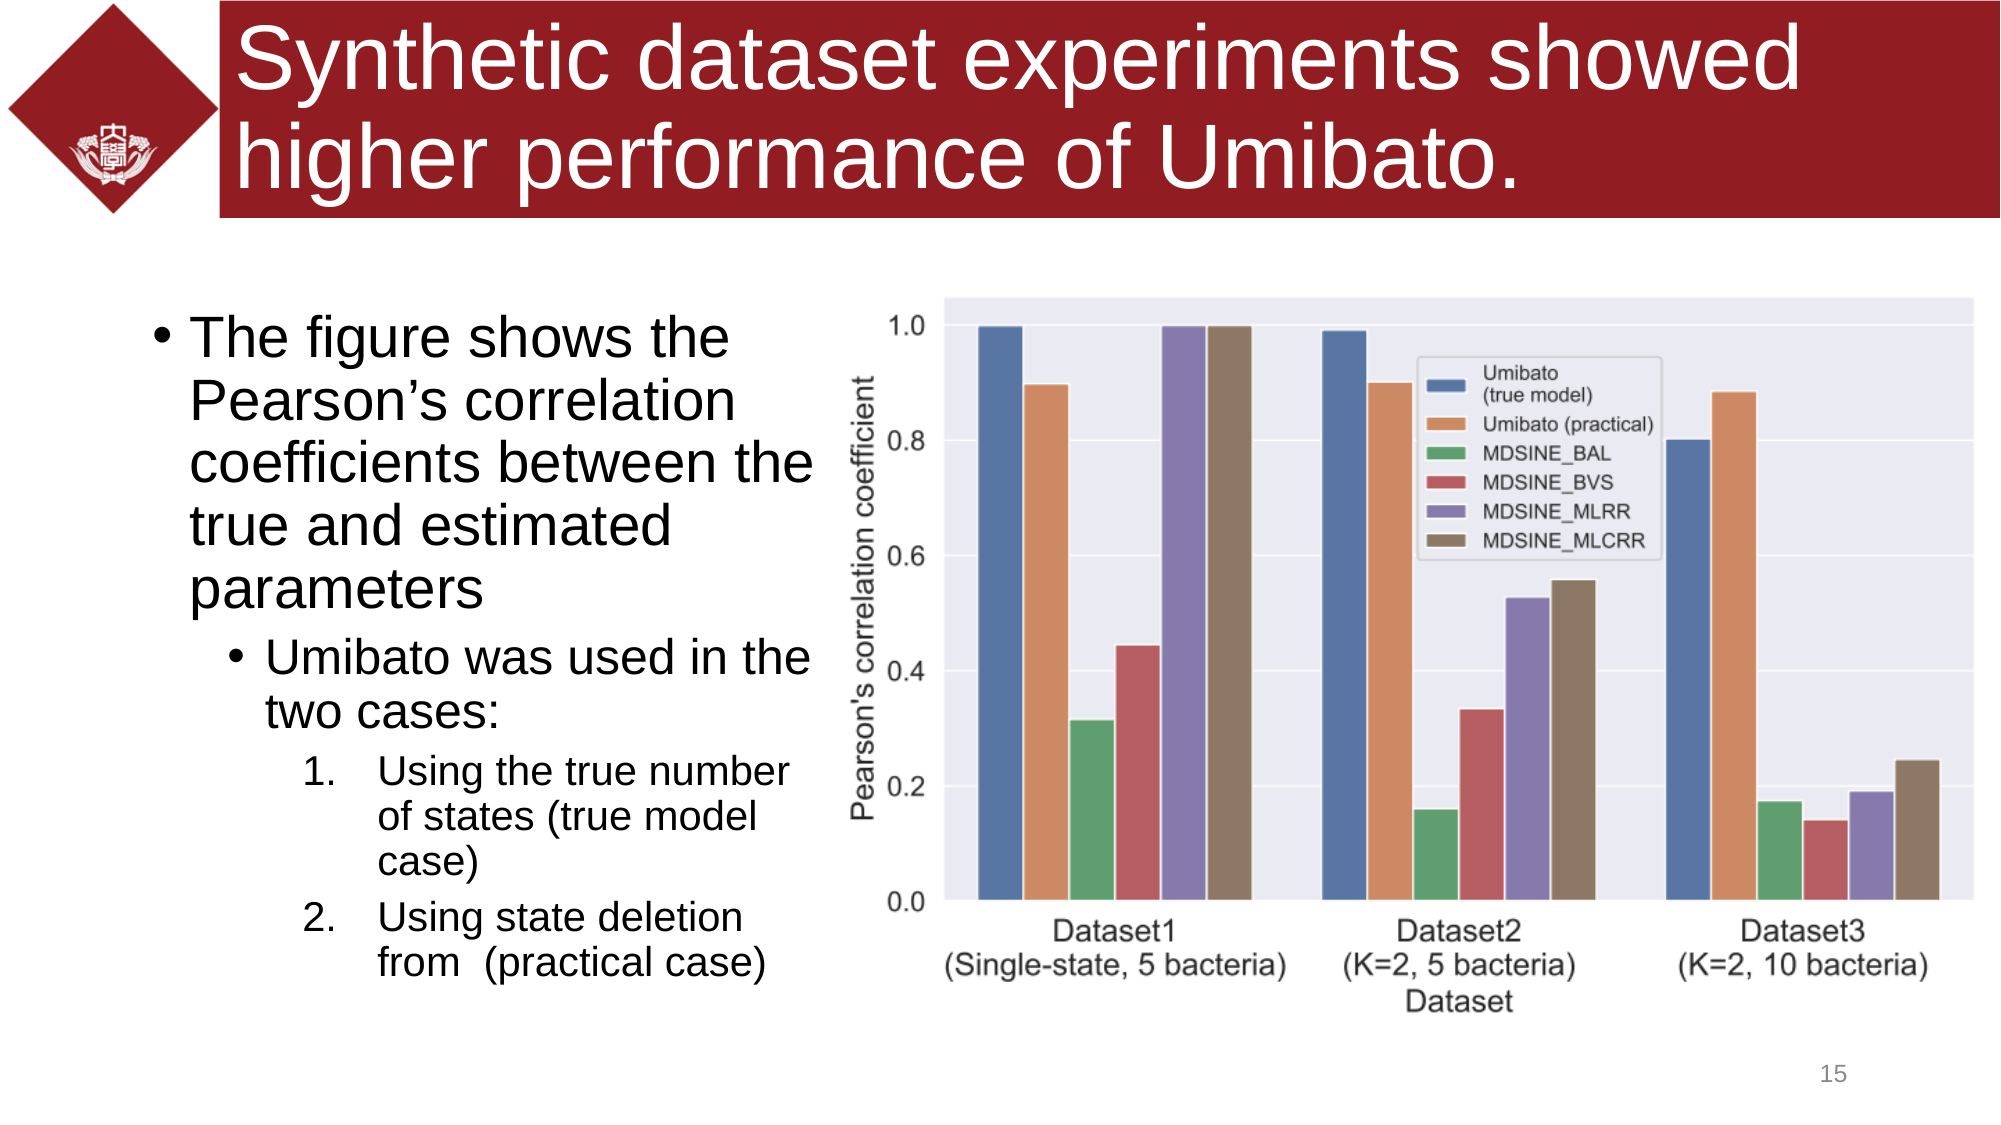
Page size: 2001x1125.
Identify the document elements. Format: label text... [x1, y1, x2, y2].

picture [0, 0, 224, 221]
slide_number 15 [1412, 1042, 1863, 1103]
picture [838, 283, 1987, 1030]
list The figure shows the Pearson’s correlation coefficients between the true and estimated parameters Umibato was used in the two cases: Using the true number of states (true model case) Using state deletion from (practical case) [137, 299, 839, 1125]
title Synthetic dataset experiments showed higher performance of Umibato. [219, 0, 2000, 218]
